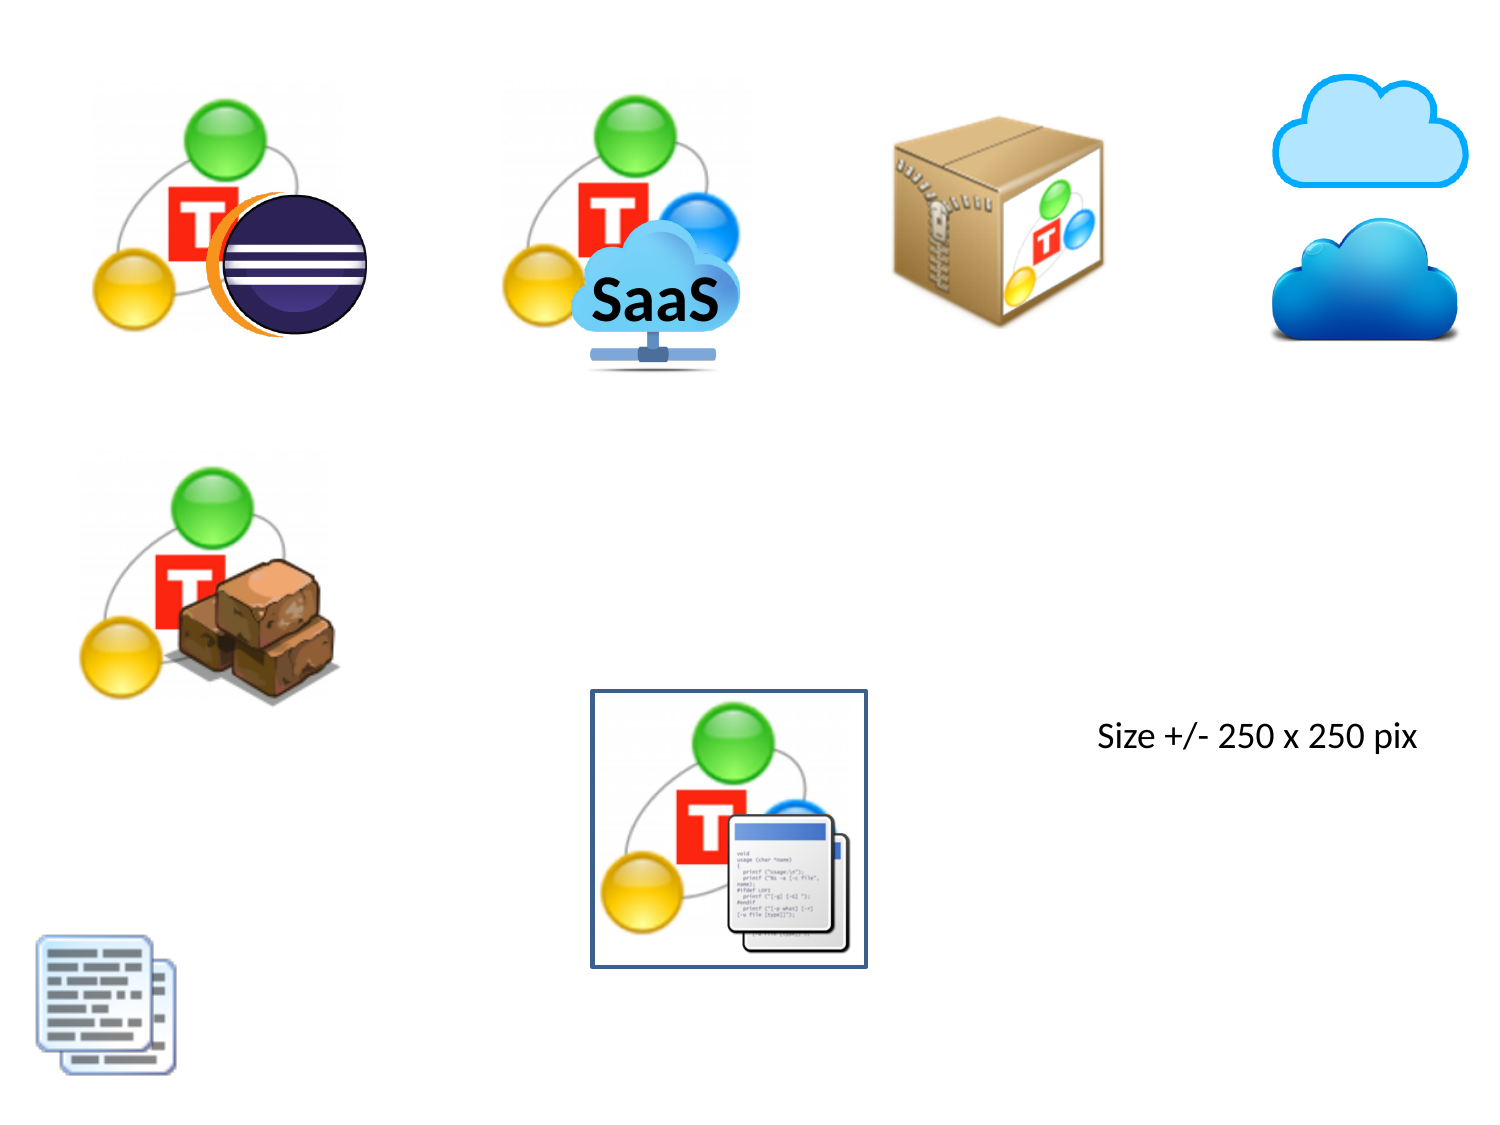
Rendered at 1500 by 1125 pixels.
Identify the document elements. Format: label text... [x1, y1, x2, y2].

text_box Size +/- 250 x 250 pix [1082, 704, 1434, 764]
text_box [590, 689, 868, 969]
picture [599, 685, 860, 957]
picture [91, 82, 367, 345]
picture [78, 450, 348, 727]
picture [891, 113, 1107, 329]
picture [501, 77, 774, 389]
picture [29, 928, 185, 1085]
picture [1257, 30, 1471, 398]
